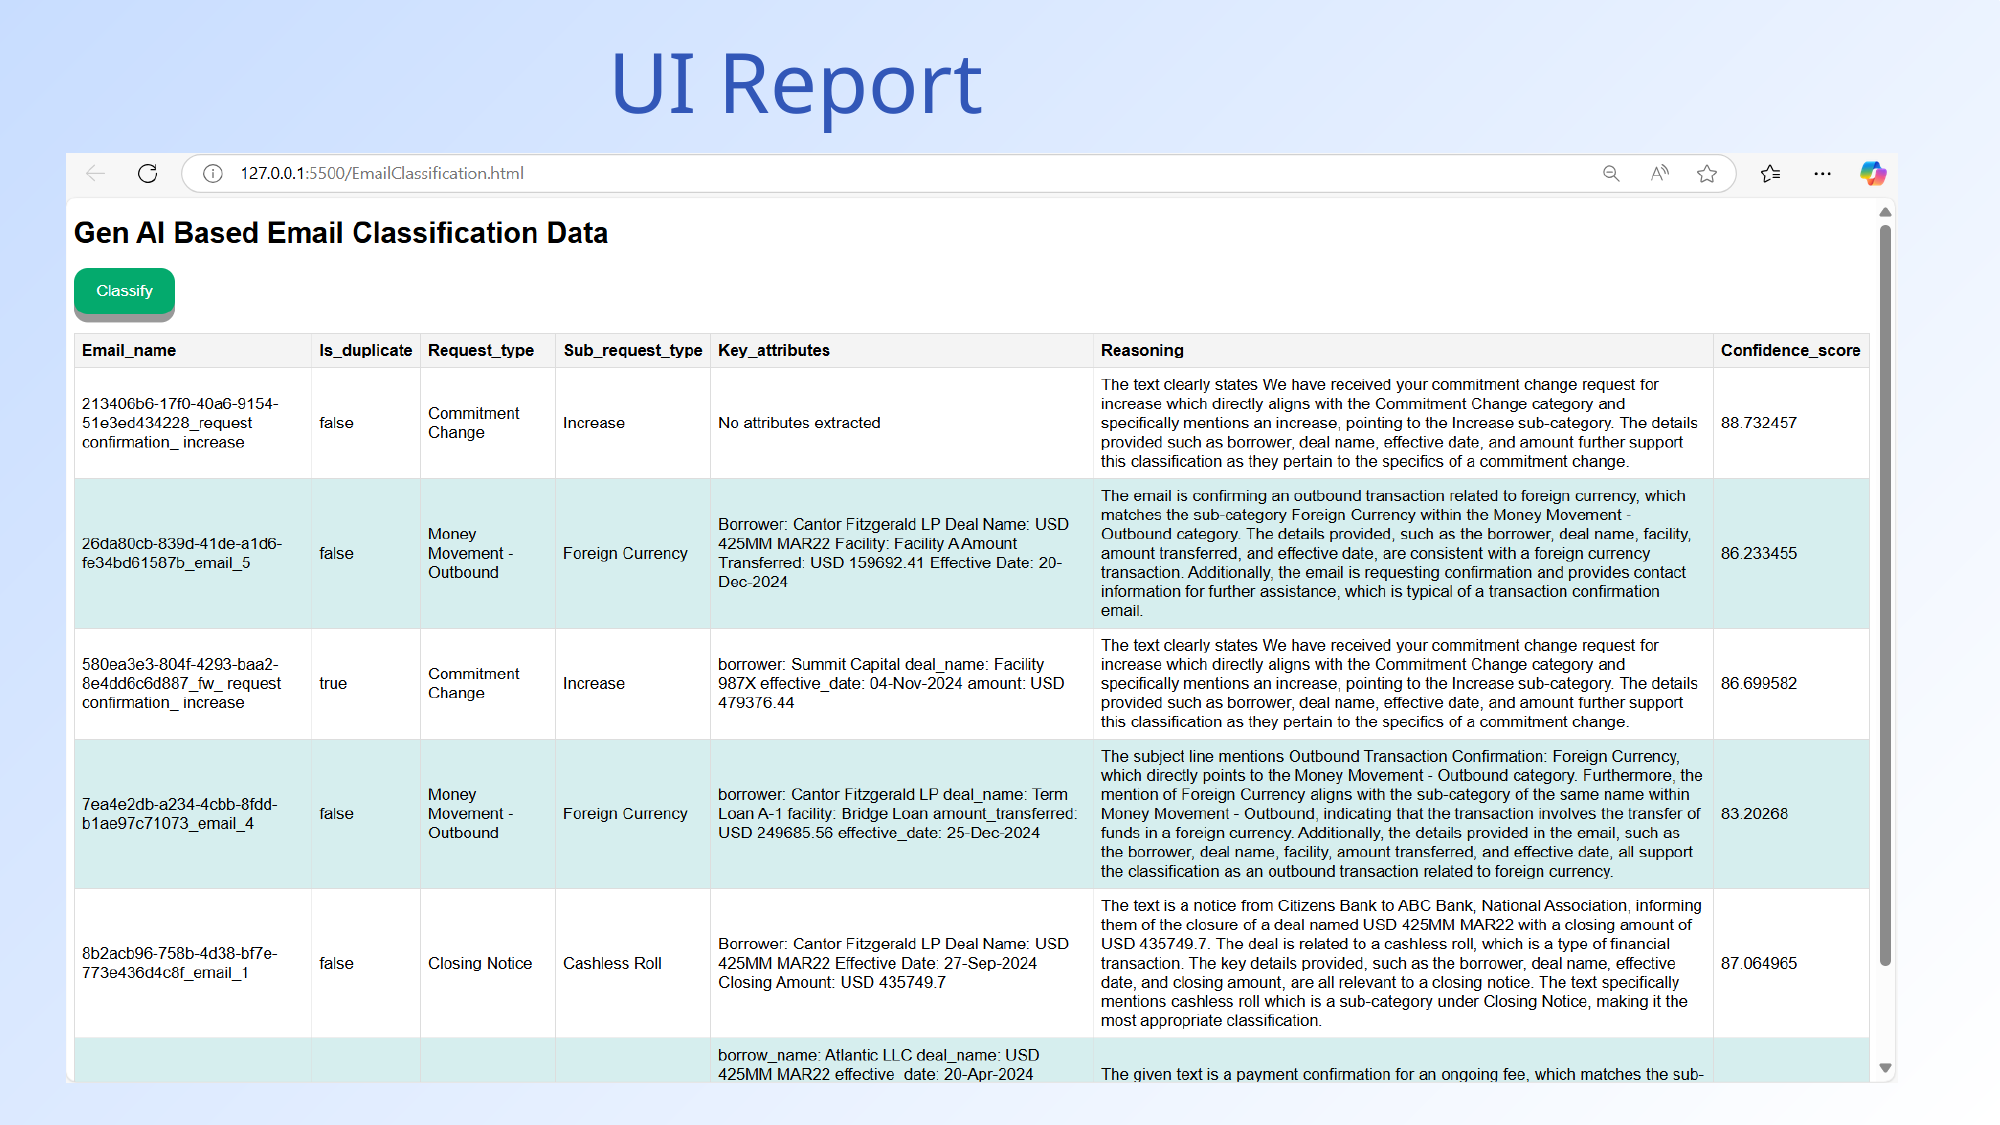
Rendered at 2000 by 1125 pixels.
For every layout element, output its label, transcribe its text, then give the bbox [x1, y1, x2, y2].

picture [66, 153, 1898, 1083]
text_box UI Report [586, 14, 1272, 131]
